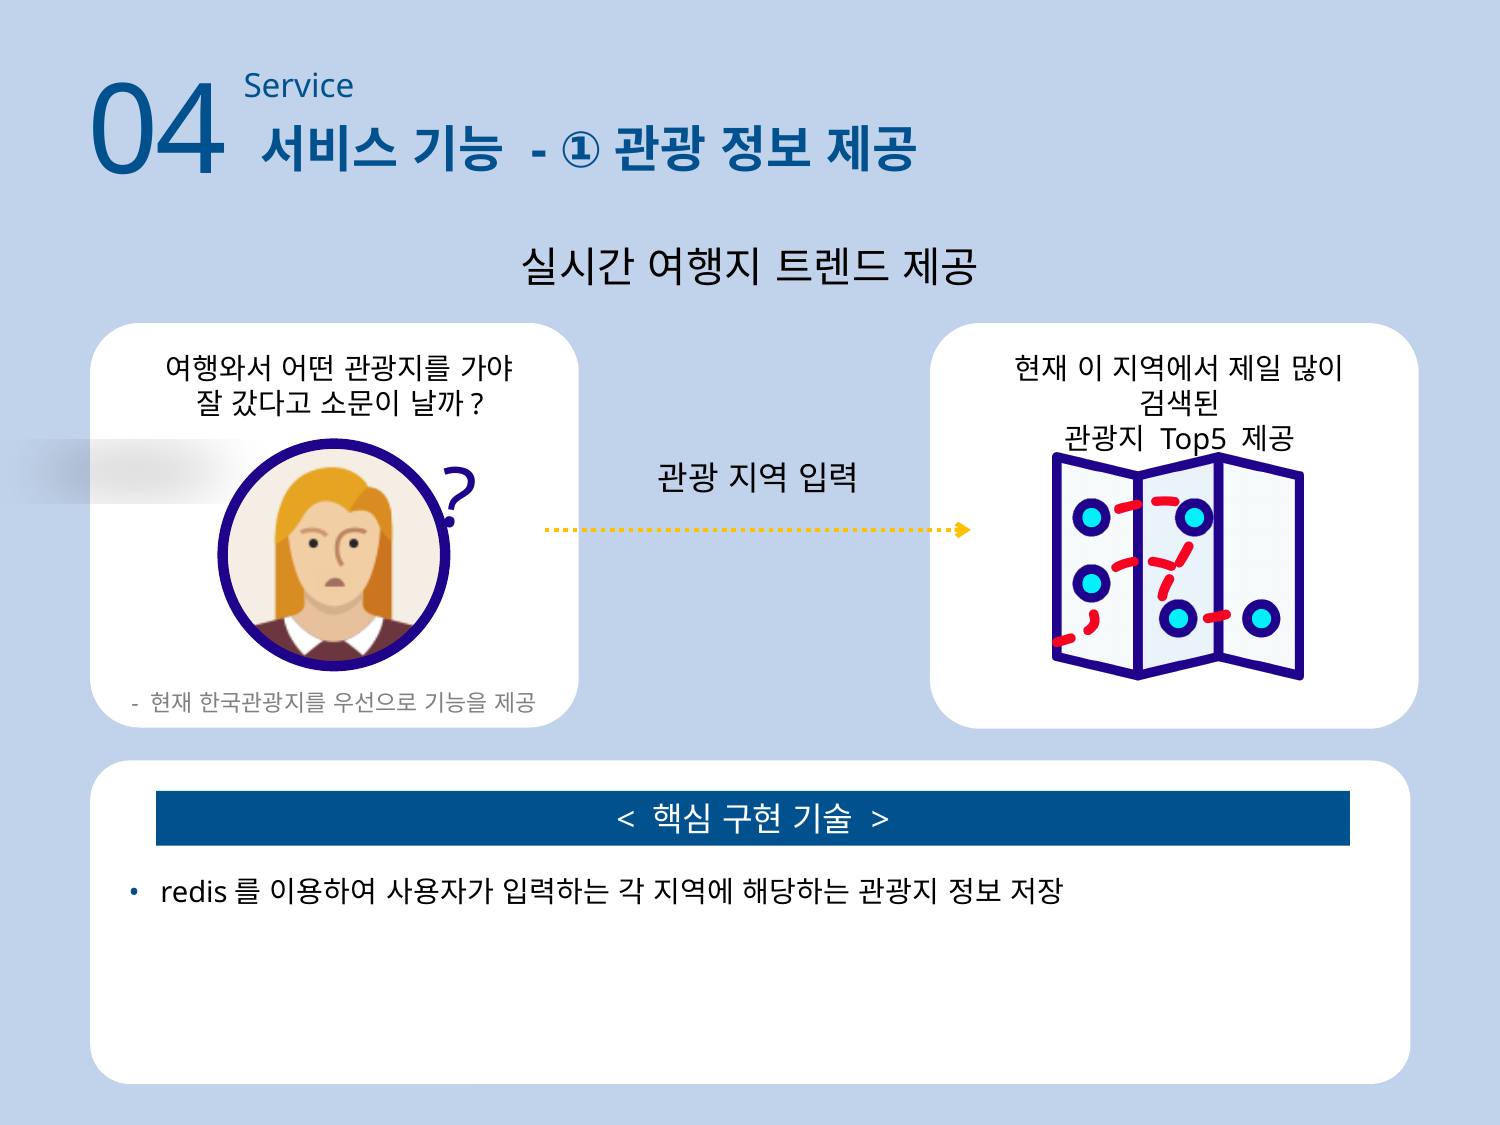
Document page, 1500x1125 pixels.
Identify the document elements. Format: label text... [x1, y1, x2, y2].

text_box 04 [73, 40, 242, 206]
text_box Service [228, 57, 370, 112]
text_box 현재 이 지역에서 제일 많이 검색된 관광지 Top5 제공 [956, 343, 1404, 463]
text_box 서비스 기능 - ①관광 정보 제공 [246, 110, 934, 185]
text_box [222, 440, 538, 667]
picture [1052, 440, 1304, 692]
text_box [928, 322, 1420, 730]
text_box 여행와서 어떤 관광지를 가야 잘 갔다고 소문이 날까? [135, 343, 545, 428]
text_box - 현재 한국관광지를 우선으로 기능을 제공 [0, 680, 827, 724]
text_box 실시간 여행지 트렌드 제공 [0, 233, 1500, 298]
text_box [118, 724, 551, 729]
text_box [89, 759, 1412, 1086]
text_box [544, 449, 971, 530]
text_box • redis를 이용하여 사용자가 입력하는 각 지역에 해당하는 관광지 정보 저장 [110, 866, 1431, 916]
text_box < 핵심 구현 기술 > [156, 790, 1350, 846]
text_box [89, 321, 580, 680]
